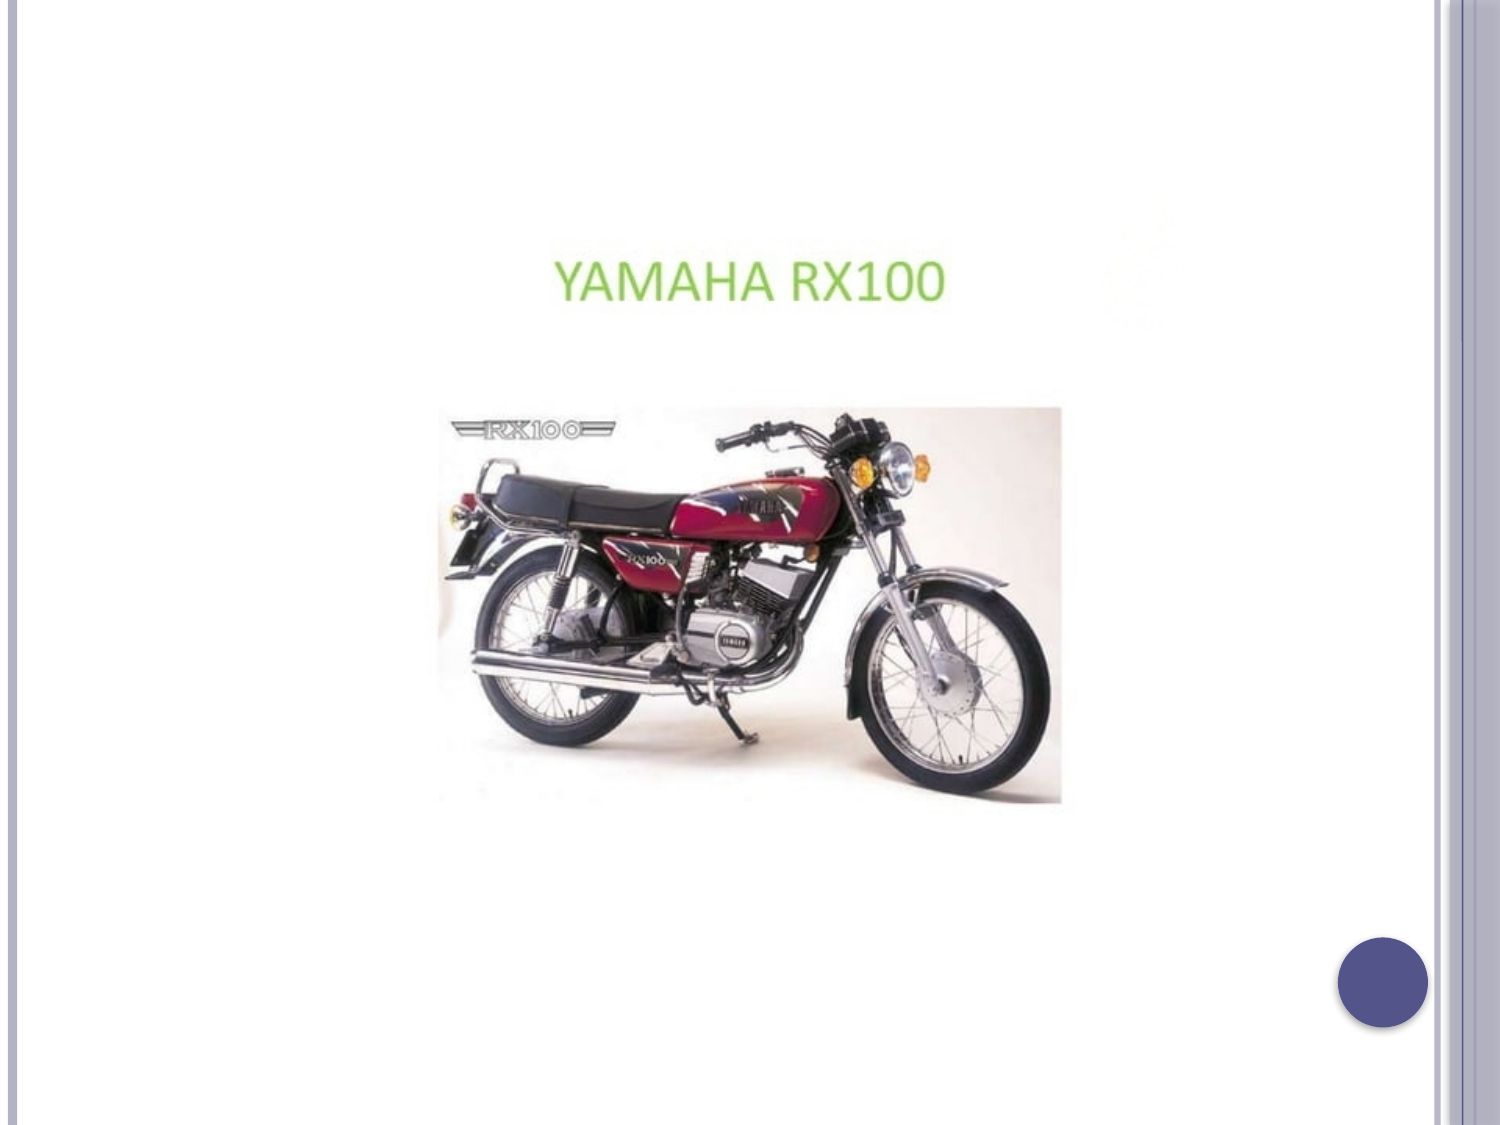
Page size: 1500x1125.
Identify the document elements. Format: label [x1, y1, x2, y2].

picture [252, 190, 1248, 935]
